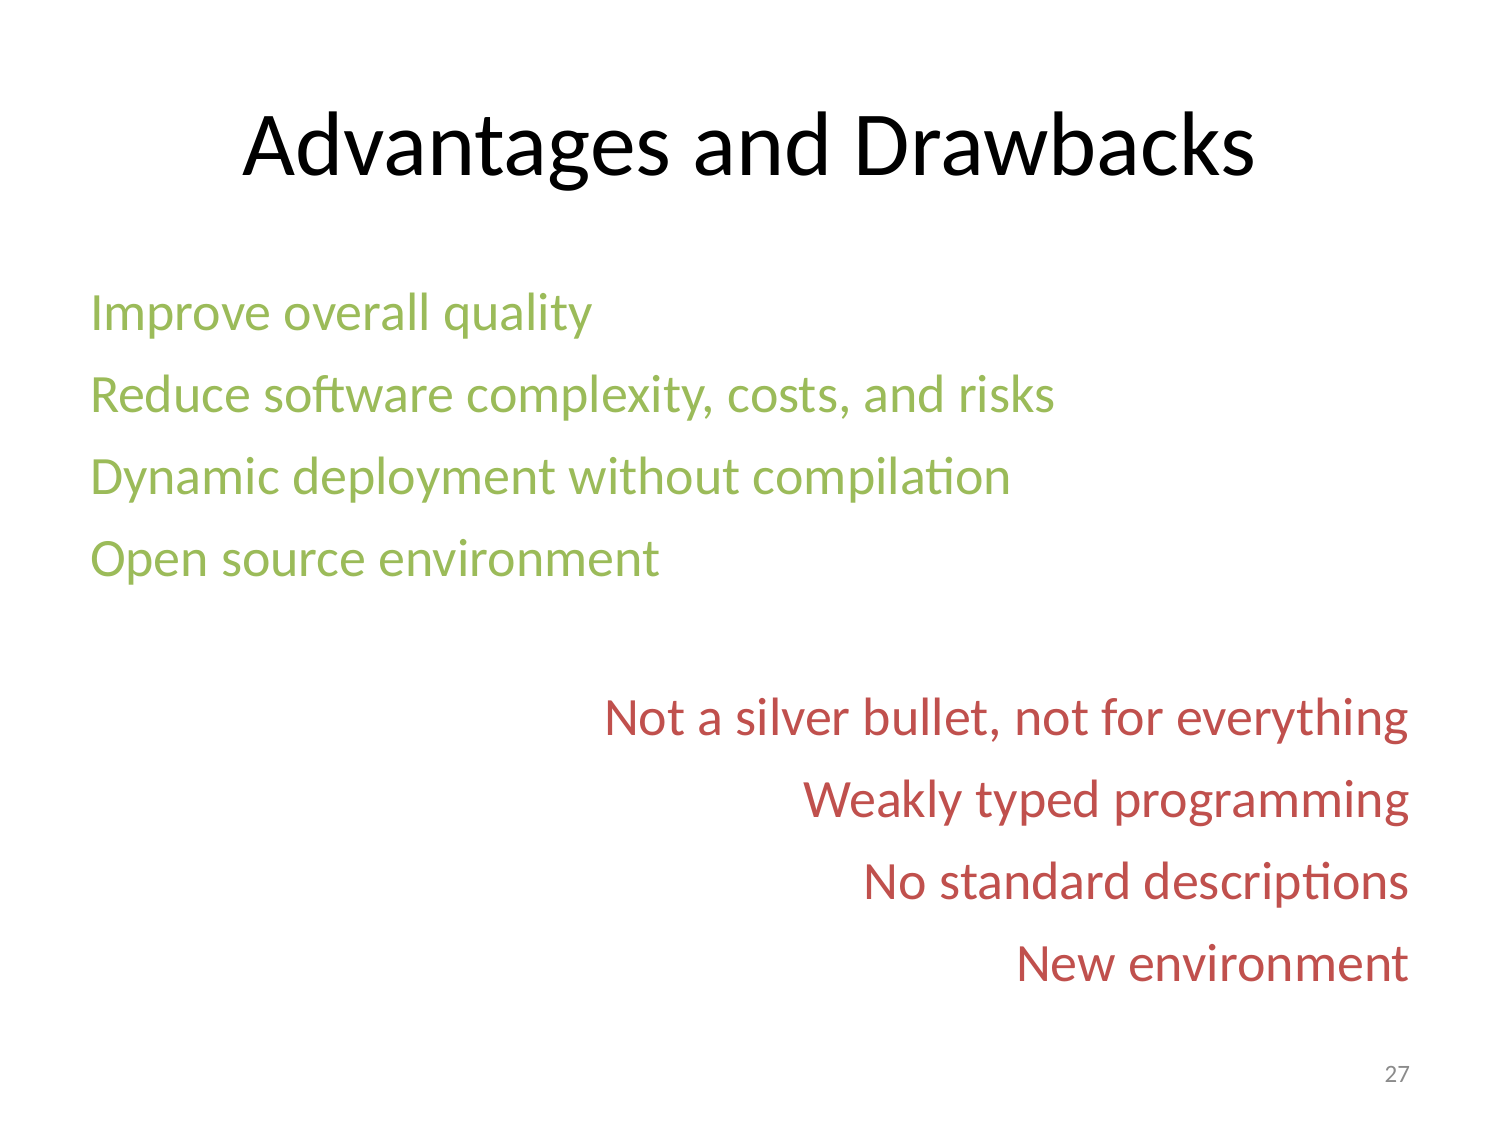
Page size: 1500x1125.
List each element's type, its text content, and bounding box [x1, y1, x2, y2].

slide_number 26 [1074, 1042, 1425, 1103]
list Improve overall quality Reduce software complexity, costs, and risks Dynamic deployment without compilation Open source environment Not a silver bullet, not for everything Weakly typed programming No standard descriptions New environment [75, 262, 1425, 1005]
title Advantages and Drawbacks [75, 45, 1425, 233]
